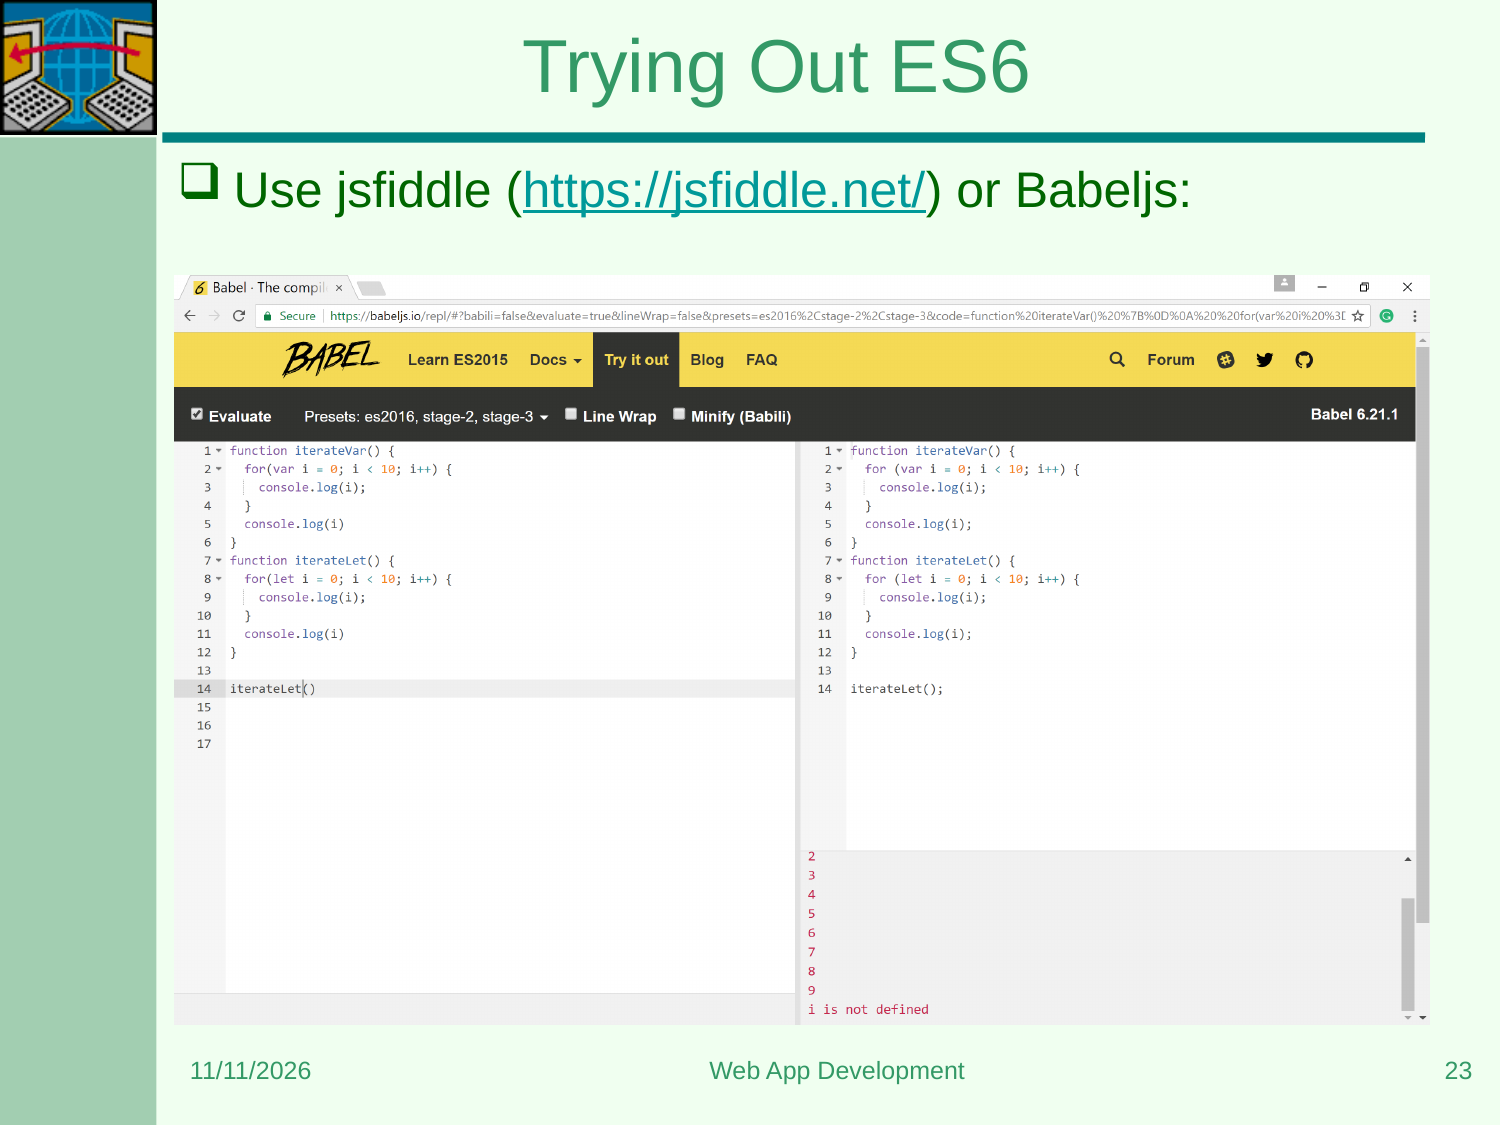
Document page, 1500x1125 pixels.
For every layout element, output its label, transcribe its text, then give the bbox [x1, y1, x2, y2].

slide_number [174, 1046, 438, 1125]
slide_number 23 [1299, 1046, 1488, 1125]
picture [174, 275, 1431, 1026]
list Use jsfiddle (https://jsfiddle.net/) or Babeljs: [162, 149, 1488, 1013]
title Trying Out ES6 [150, 0, 1425, 125]
footer Web App Development [462, 1046, 1213, 1125]
picture [0, 0, 157, 135]
